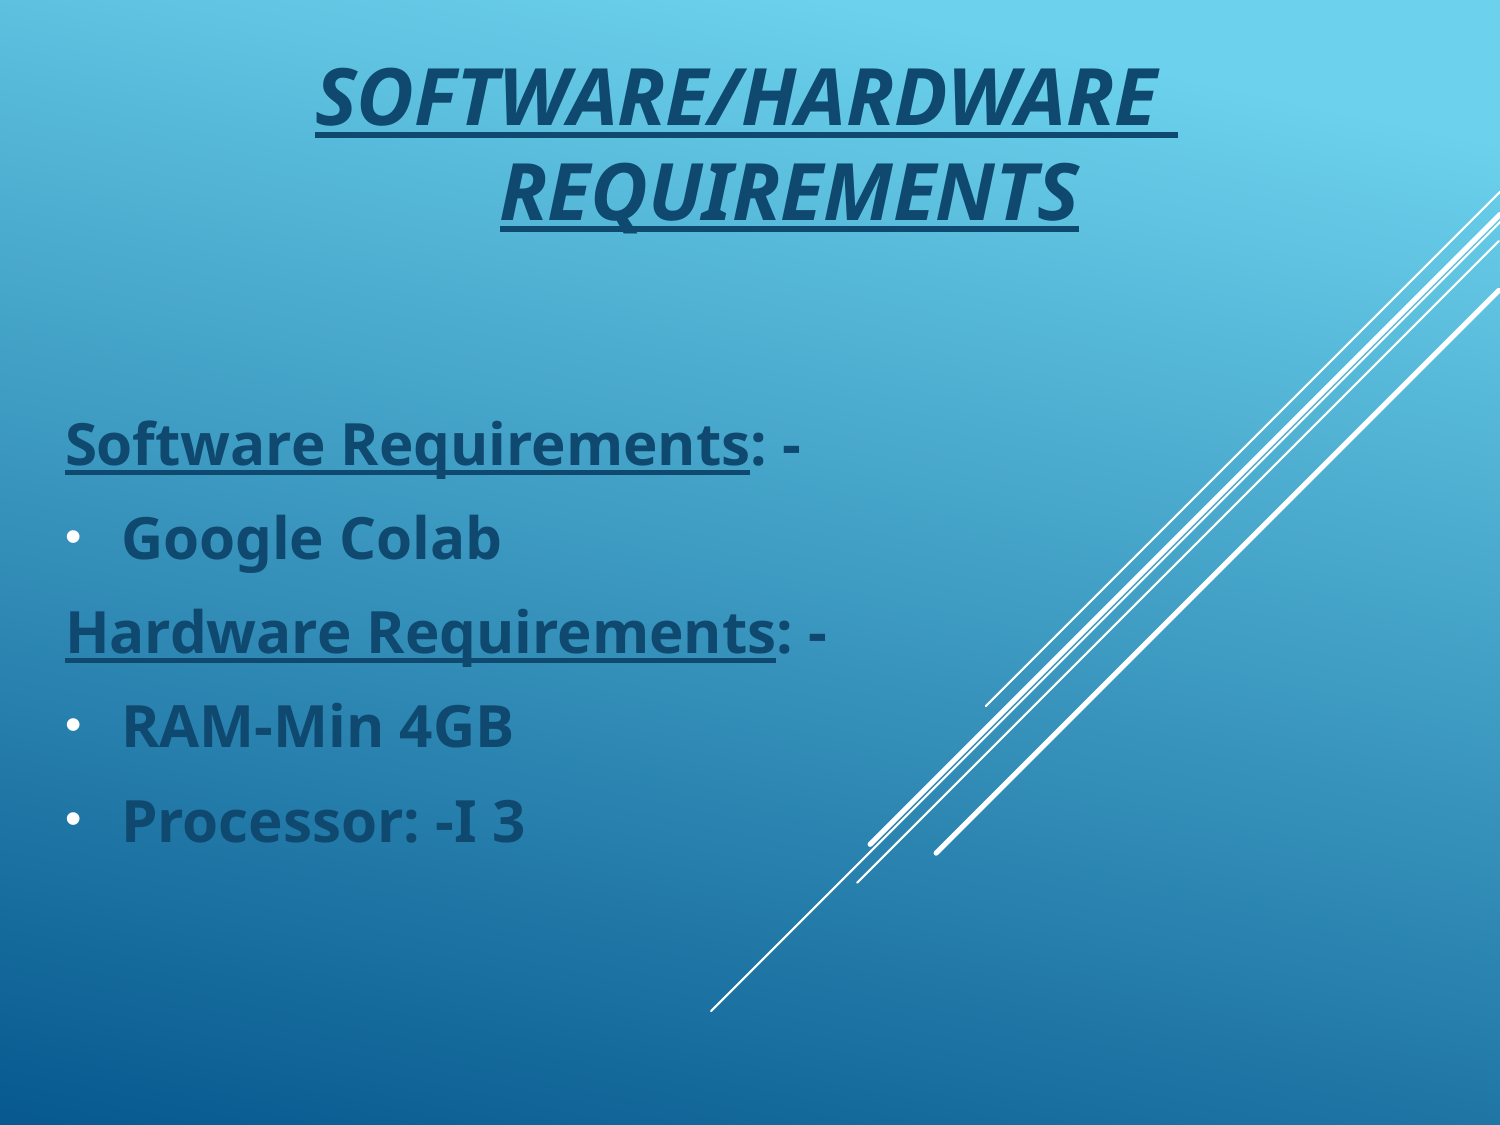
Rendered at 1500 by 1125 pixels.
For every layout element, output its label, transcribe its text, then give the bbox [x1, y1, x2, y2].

subtitle Software Requirements: - Google Colab Hardware Requirements: - RAM-Min 4GB Processor: -I 3 [50, 399, 963, 1125]
title Software/Hardware Requirements [300, 24, 1310, 339]
